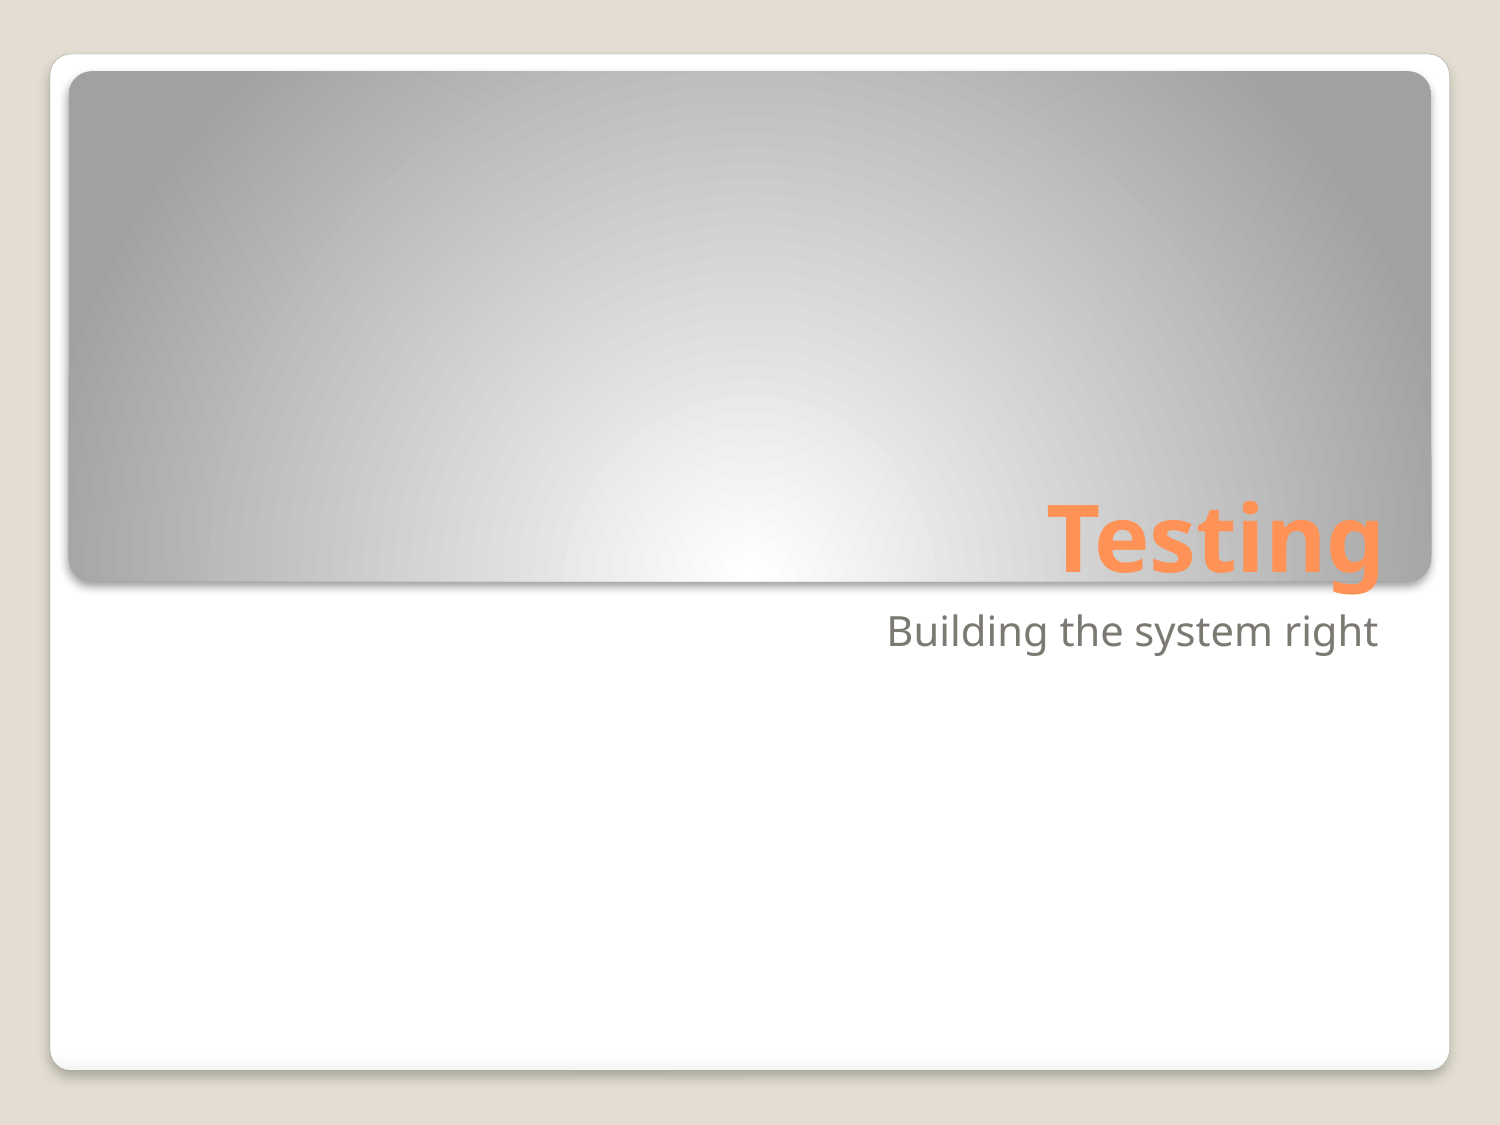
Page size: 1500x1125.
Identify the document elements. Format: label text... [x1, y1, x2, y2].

title Testing [118, 298, 1394, 599]
subtitle Building the system right [118, 604, 1394, 755]
